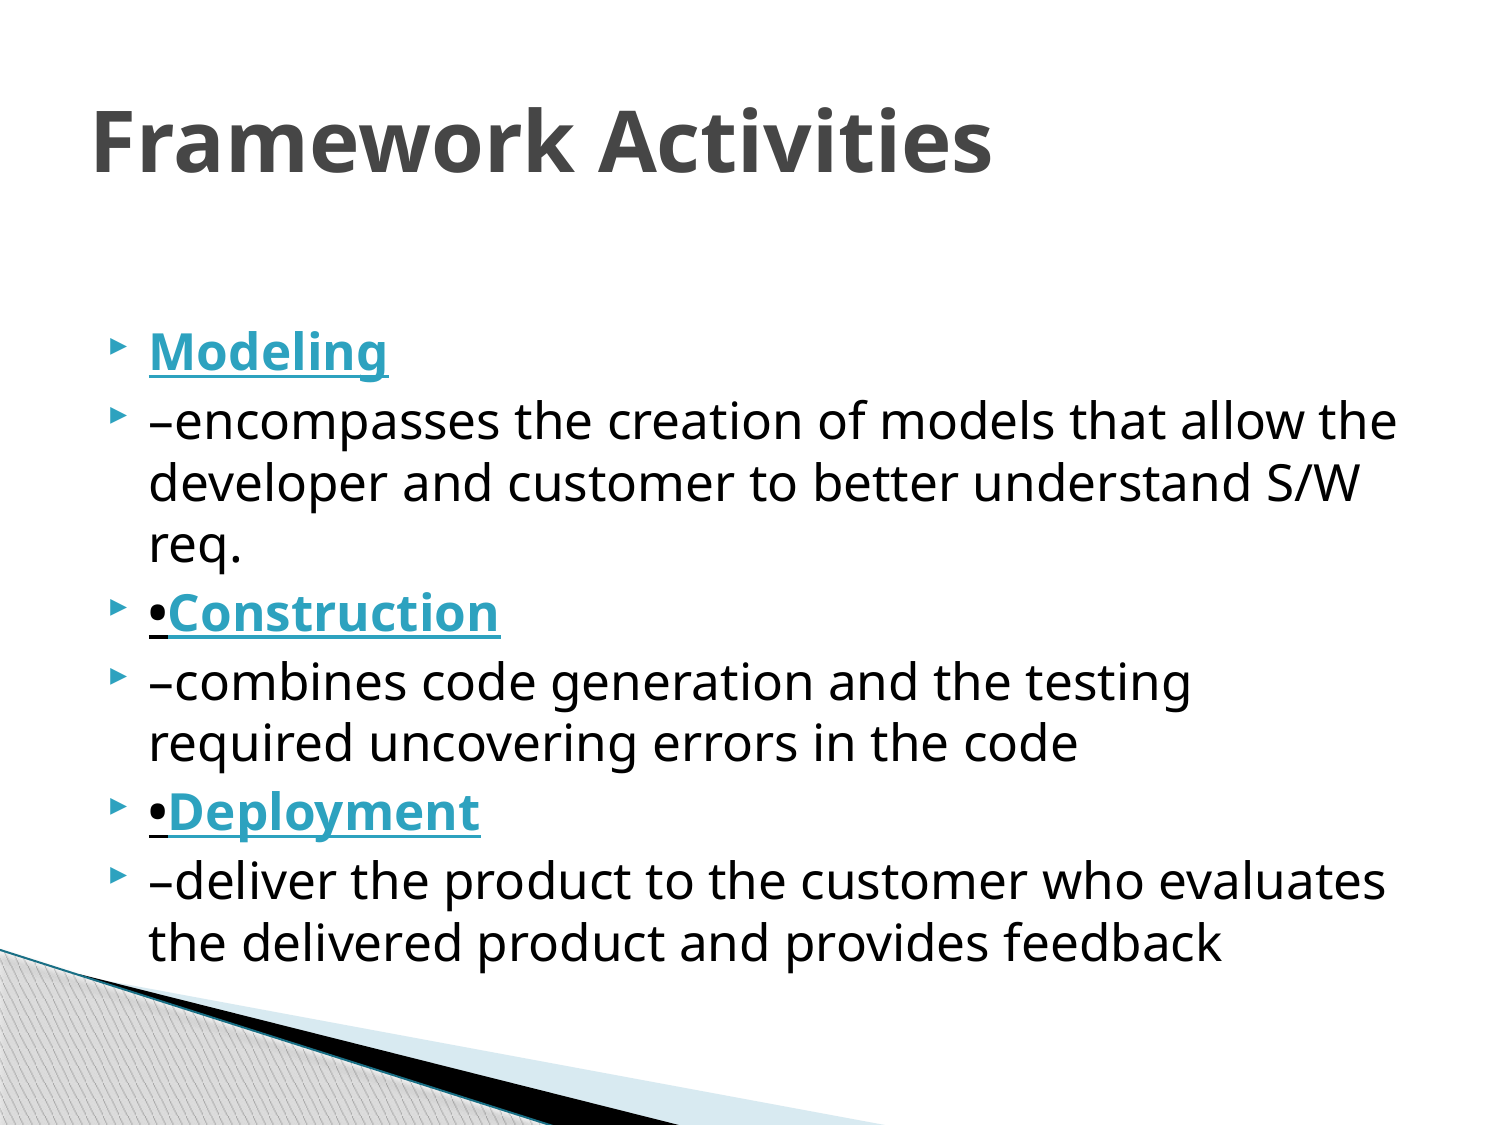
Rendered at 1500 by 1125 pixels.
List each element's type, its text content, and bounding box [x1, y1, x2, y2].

title Framework Activities [75, 45, 1425, 233]
list Modeling –encompasses the creation of models that allow the developer and customer to better understand S/W req. •Construction –combines code generation and the testing required uncovering errors in the code •Deployment –deliver the product to the customer who evaluates the delivered product and provides feedback [75, 243, 1425, 986]
